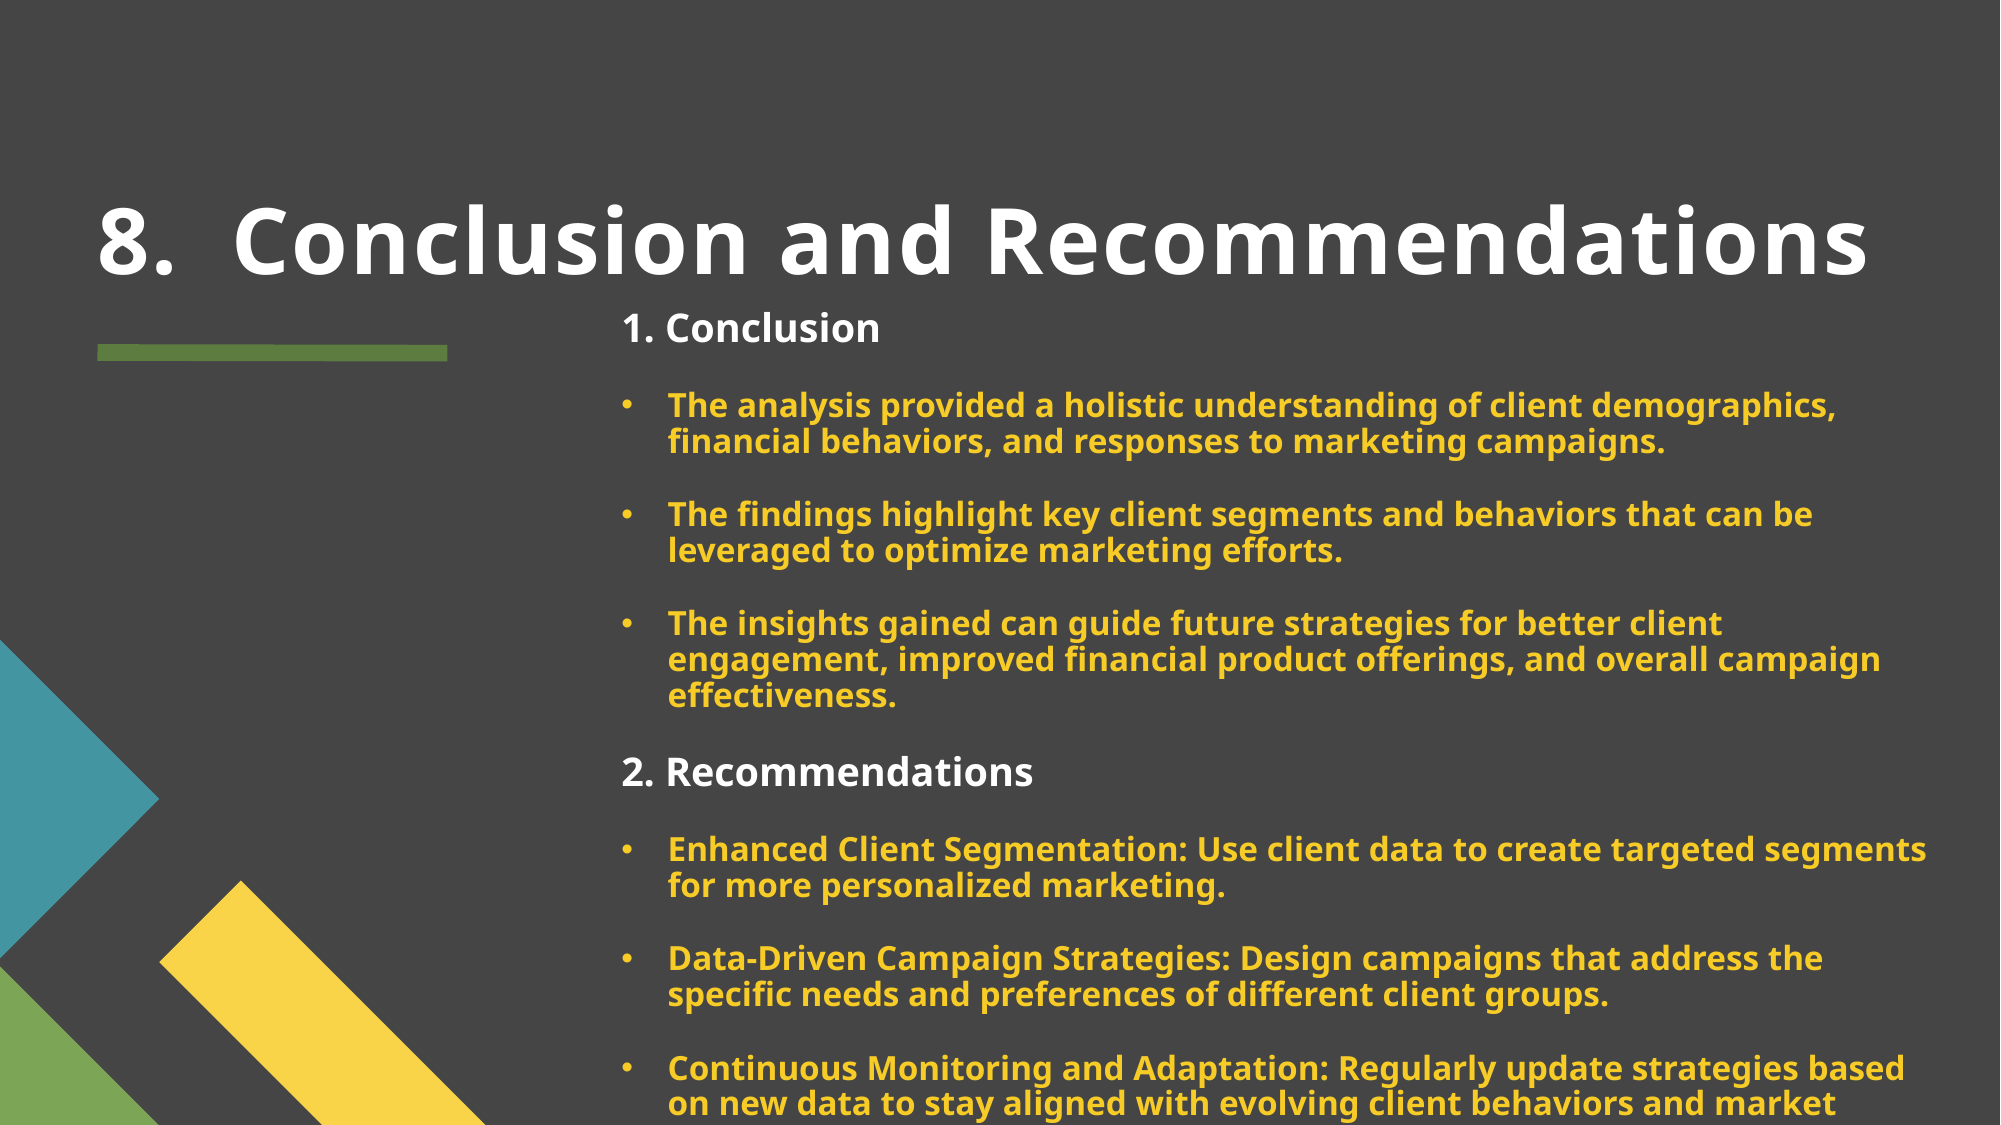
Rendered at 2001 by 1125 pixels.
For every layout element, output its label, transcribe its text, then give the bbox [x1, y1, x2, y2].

list 1. Conclusion The analysis provided a holistic understanding of client demographics, financial behaviors, and responses to marketing campaigns. The findings highlight key client segments and behaviors that can be leveraged to optimize marketing efforts. The insights gained can guide future strategies for better client engagement, improved financial product offerings, and overall campaign effectiveness. 2. Recommendations Enhanced Client Segmentation: Use client data to create targeted segments for more personalized marketing. Data-Driven Campaign Strategies: Design campaigns that address the specific needs and preferences of different client groups. Continuous Monitoring and Adaptation: Regularly update strategies based on new data to stay aligned with evolving client behaviors and market conditions. [621, 270, 1940, 900]
title 8. Conclusion and Recommendations [97, 16, 1882, 293]
